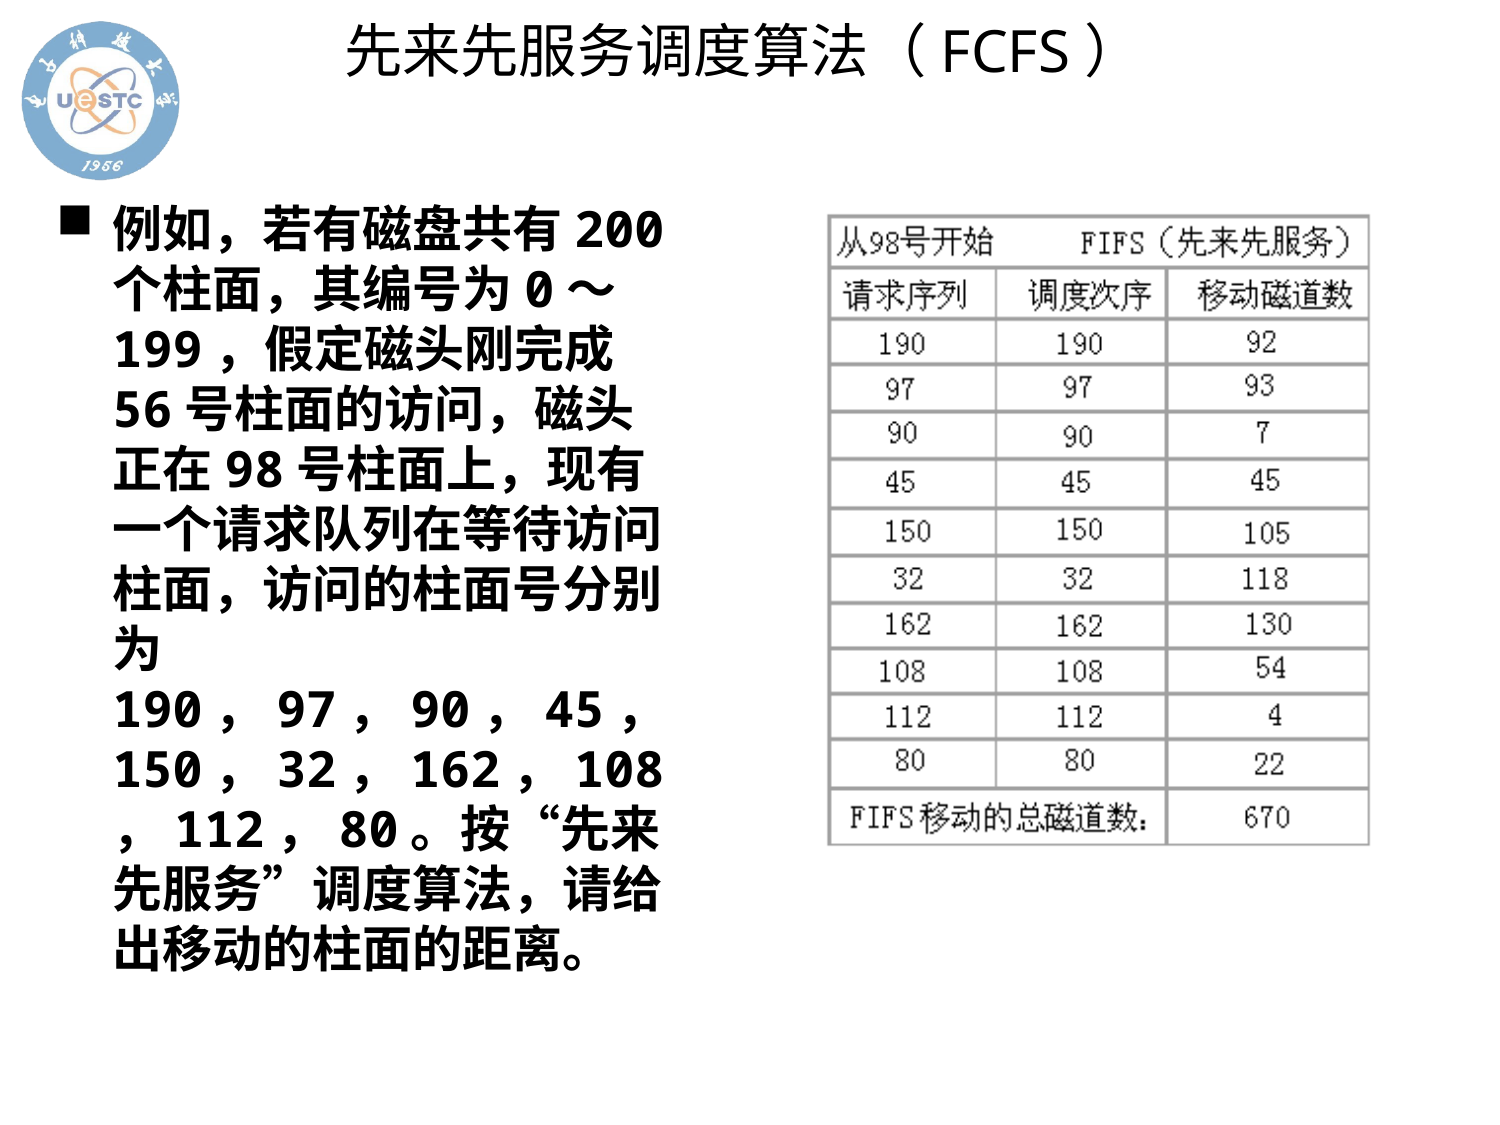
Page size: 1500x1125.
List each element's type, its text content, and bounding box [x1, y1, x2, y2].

picture [0, 0, 200, 200]
list 例如，若有磁盘共有200个柱面，其编号为0〜199，假定磁头刚完成56号柱面的访问，磁头正在98号柱面上，现有一个请求队列在等待访问柱面，访问的柱面号分别为190，97，90，45，150，32，162，108，112，80。按“先来先服务”调度算法，请给出移动的柱面的距离。 [41, 189, 692, 927]
title 先来先服务调度算法（FCFS） [112, 7, 1388, 195]
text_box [815, 201, 1388, 859]
